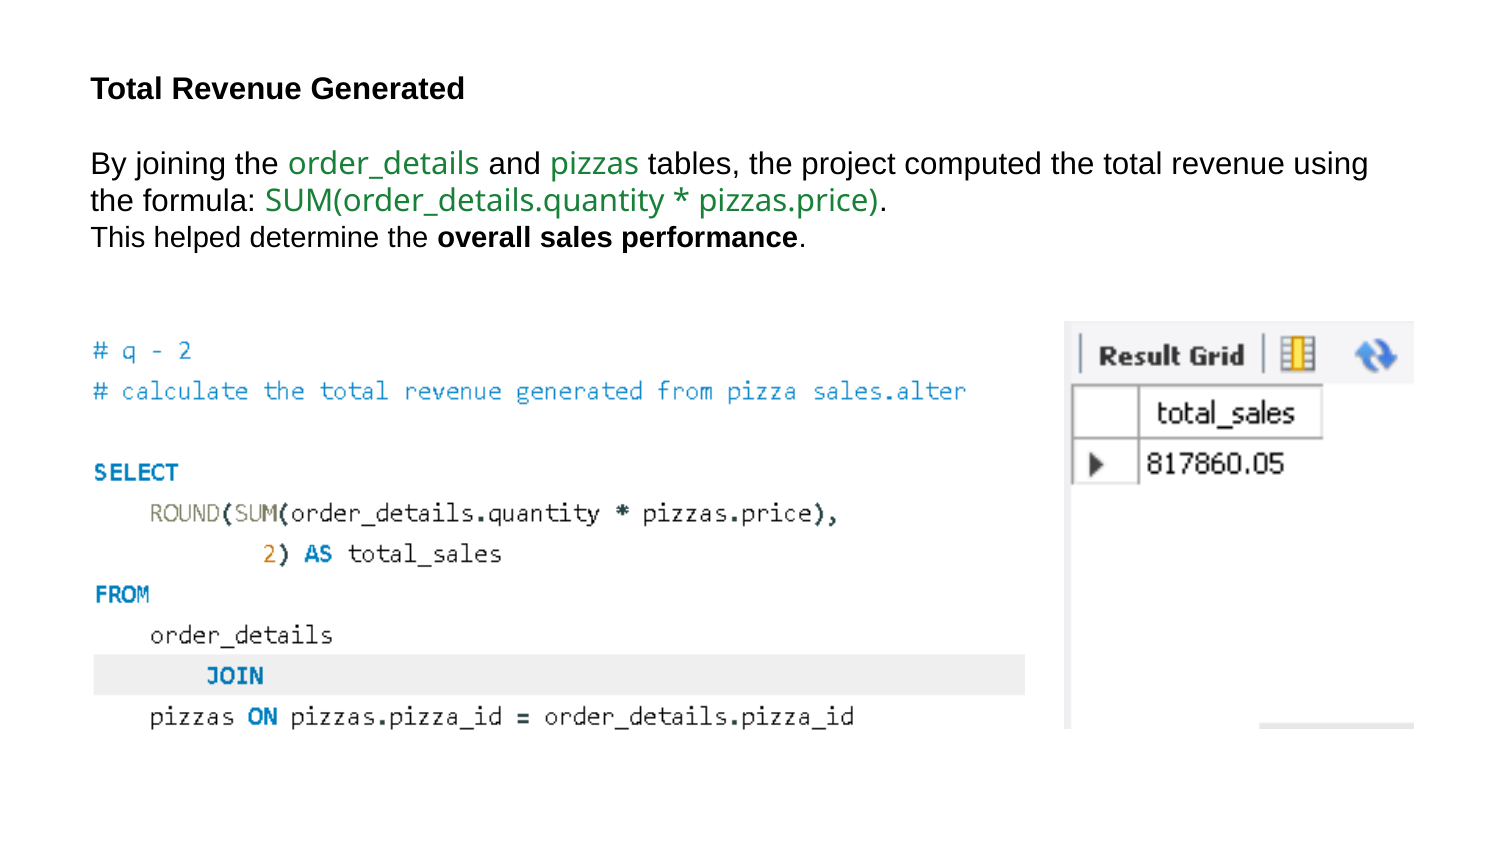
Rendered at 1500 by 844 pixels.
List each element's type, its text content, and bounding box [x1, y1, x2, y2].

text_box Total Revenue Generated By joining the order_details and pizzas tables, the project computed the total revenue using the formula: SUM(order_details.quantity * pizzas.price). This helped determine the overall sales performance. [75, 53, 1405, 183]
picture [83, 334, 1025, 773]
picture [1063, 321, 1414, 730]
